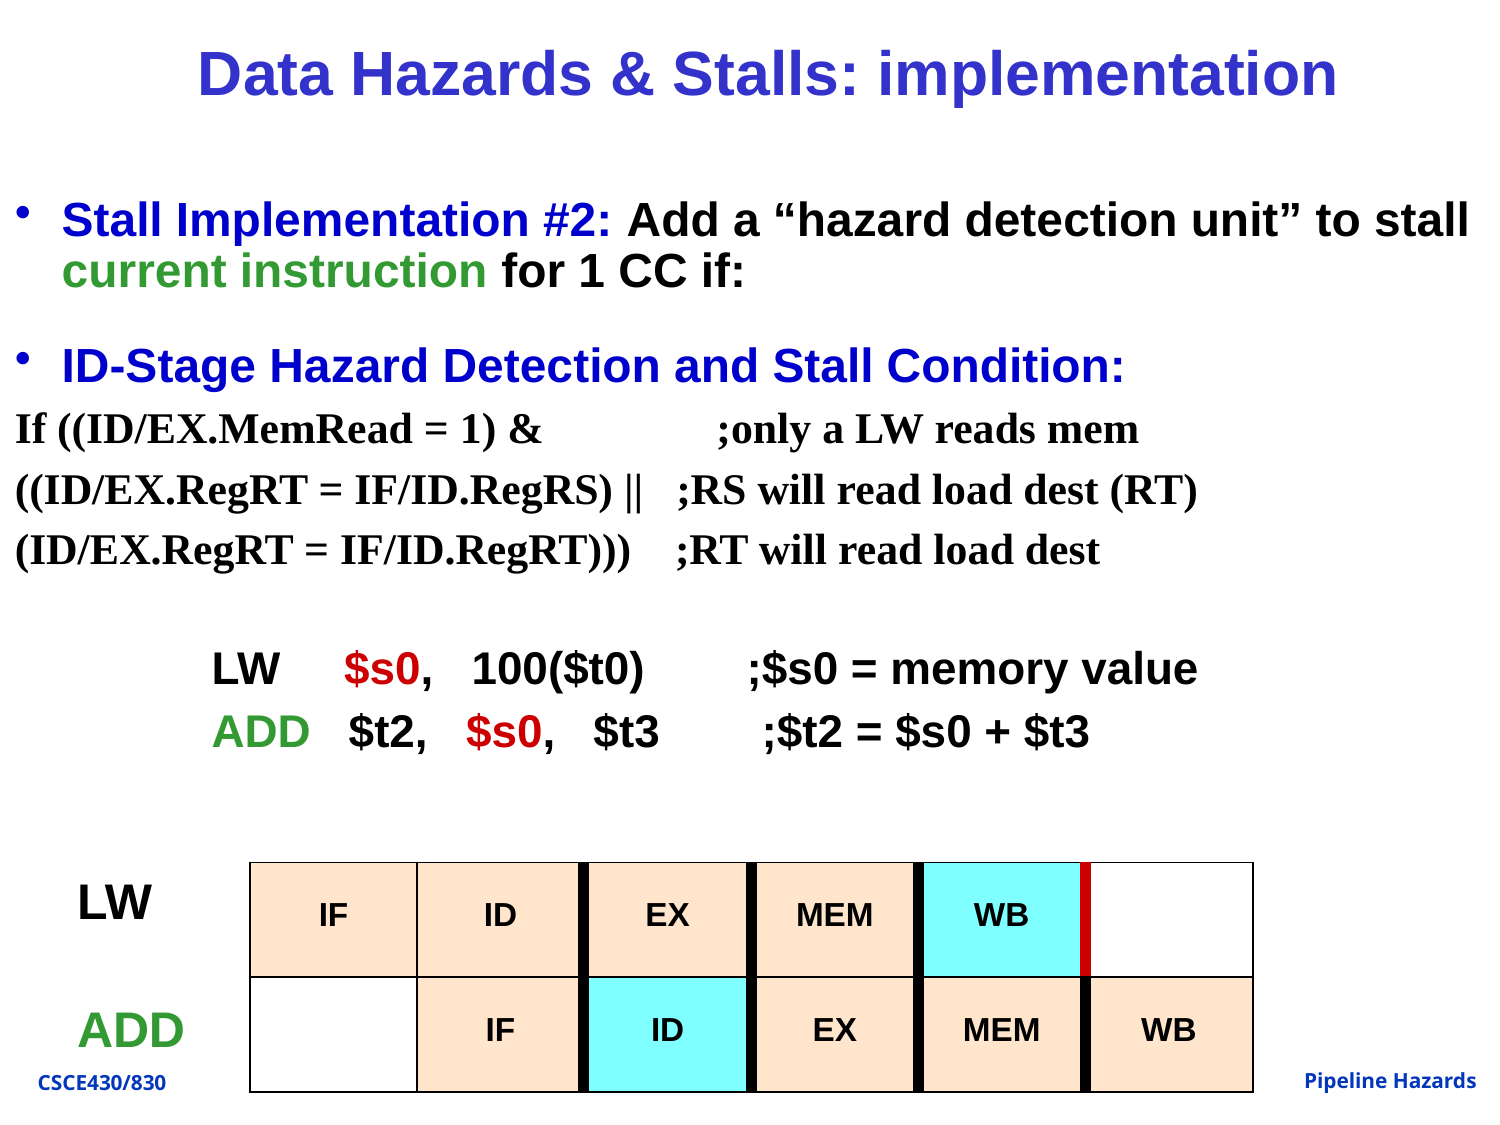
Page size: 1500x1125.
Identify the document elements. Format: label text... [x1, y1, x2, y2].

table_header IF [251, 863, 416, 976]
list Stall Implementation #2: Add a “hazard detection unit” to stall current instruction for 1 CC if: ID-Stage Hazard Detection and Stall Condition: If ((ID/EX.MemRead = 1) & ;only a LW reads mem ((ID/EX.RegRT = IF/ID.RegRS) || ;RS will read load dest (RT) (ID/EX.RegRT = IF/ID.RegRT))) ;RT will read load dest LW $s0, 100($t0) ;$s0 = memory value ADD $t2, $s0, $t3 ;$t2 = $s0 + $t3 [0, 187, 1500, 900]
table_cell [251, 978, 416, 1091]
table_cell WB [1091, 978, 1252, 1091]
title Data Hazards & Stalls: implementation [37, 24, 1500, 125]
text_box LW ADD [62, 862, 213, 1065]
table_header [1091, 863, 1252, 976]
table_cell MEM [924, 978, 1080, 1091]
table_cell EX [757, 978, 913, 1091]
table_header EX [589, 863, 746, 976]
table_cell ID [589, 978, 746, 1091]
table_cell IF [418, 978, 578, 1091]
table_header MEM [757, 863, 913, 976]
table_header WB [924, 863, 1080, 976]
table_header ID [418, 863, 578, 976]
